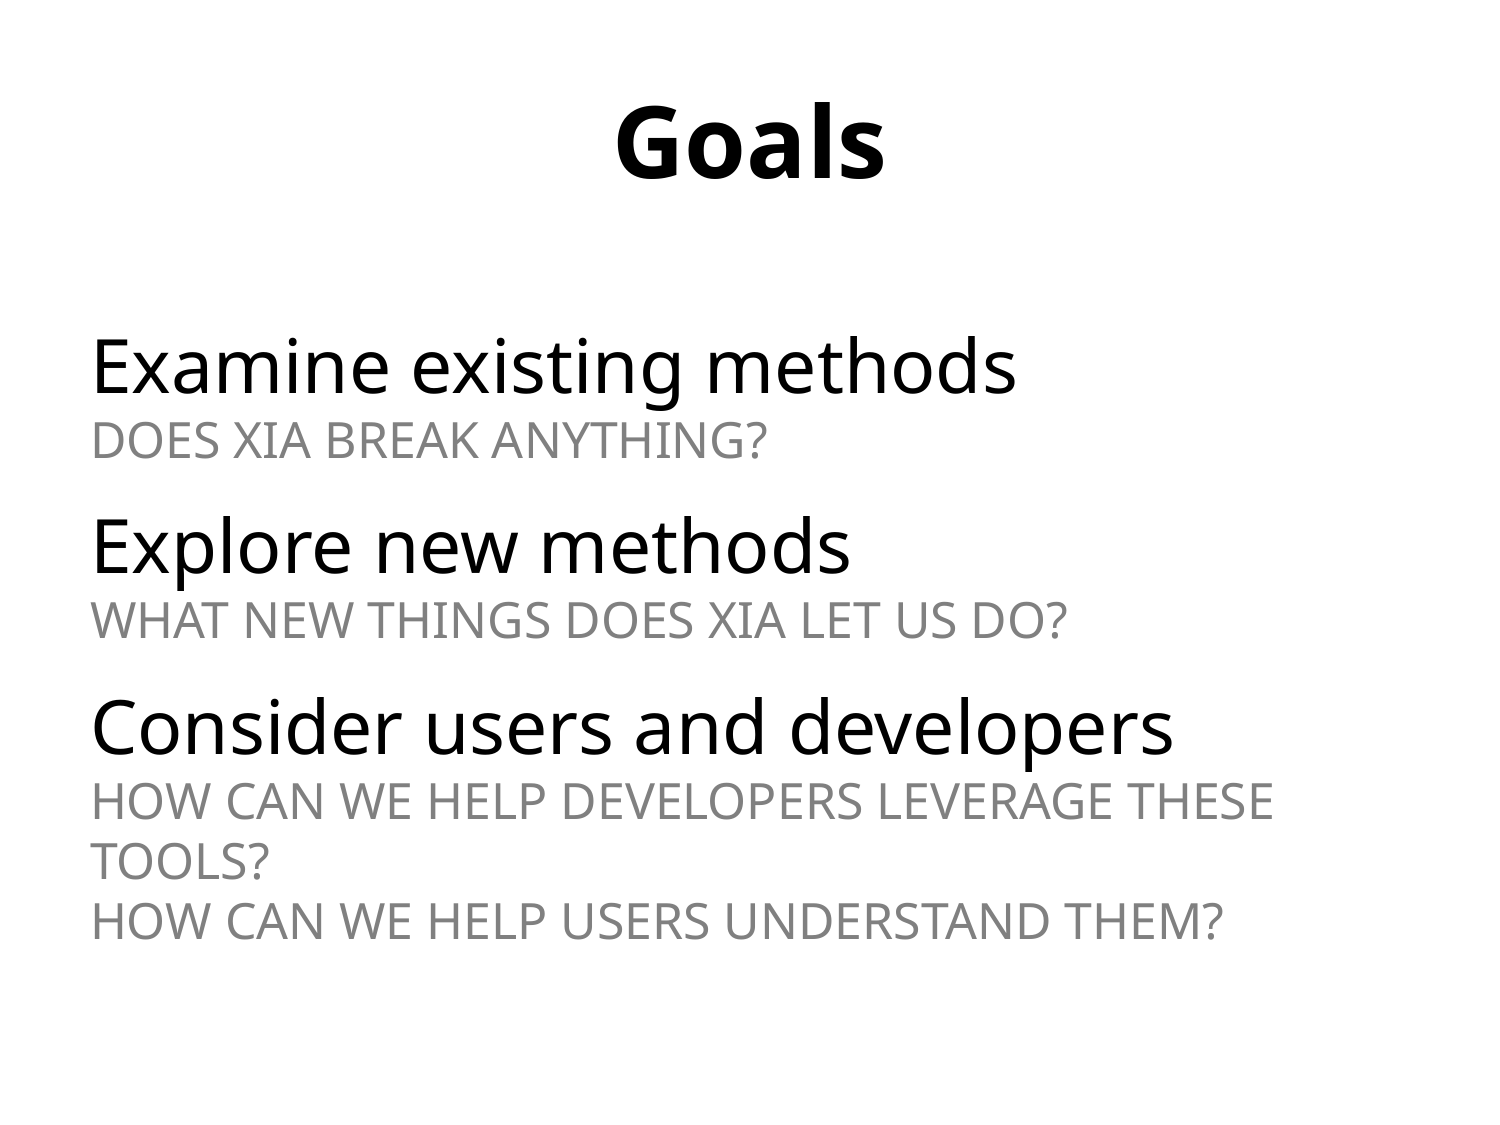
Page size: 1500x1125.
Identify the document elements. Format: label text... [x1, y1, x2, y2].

title Goals [75, 45, 1425, 233]
list Examine existing methods Does XIA break anything? Explore new methods What new things does xia let us do? Consider users and developers How can we help developers leverage these tools? How can we help users understand them? [75, 262, 1425, 1005]
